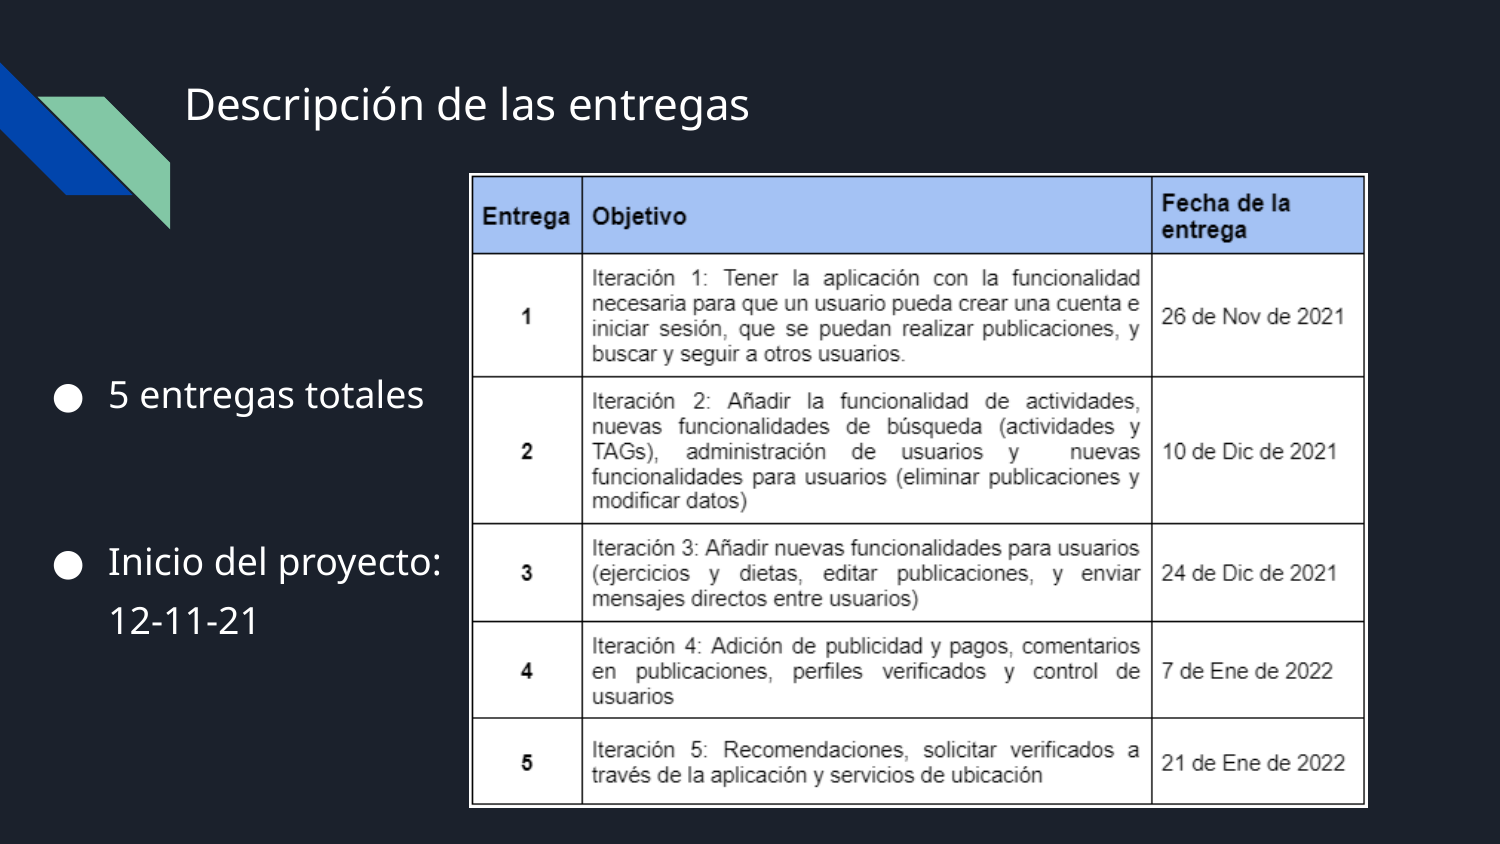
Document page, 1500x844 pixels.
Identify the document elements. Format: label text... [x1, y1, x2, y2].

title Descripción de las entregas [169, 58, 1324, 149]
picture [469, 173, 1368, 808]
list 5 entregas totales Inicio del proyecto: 12-11-21 [18, 345, 464, 670]
